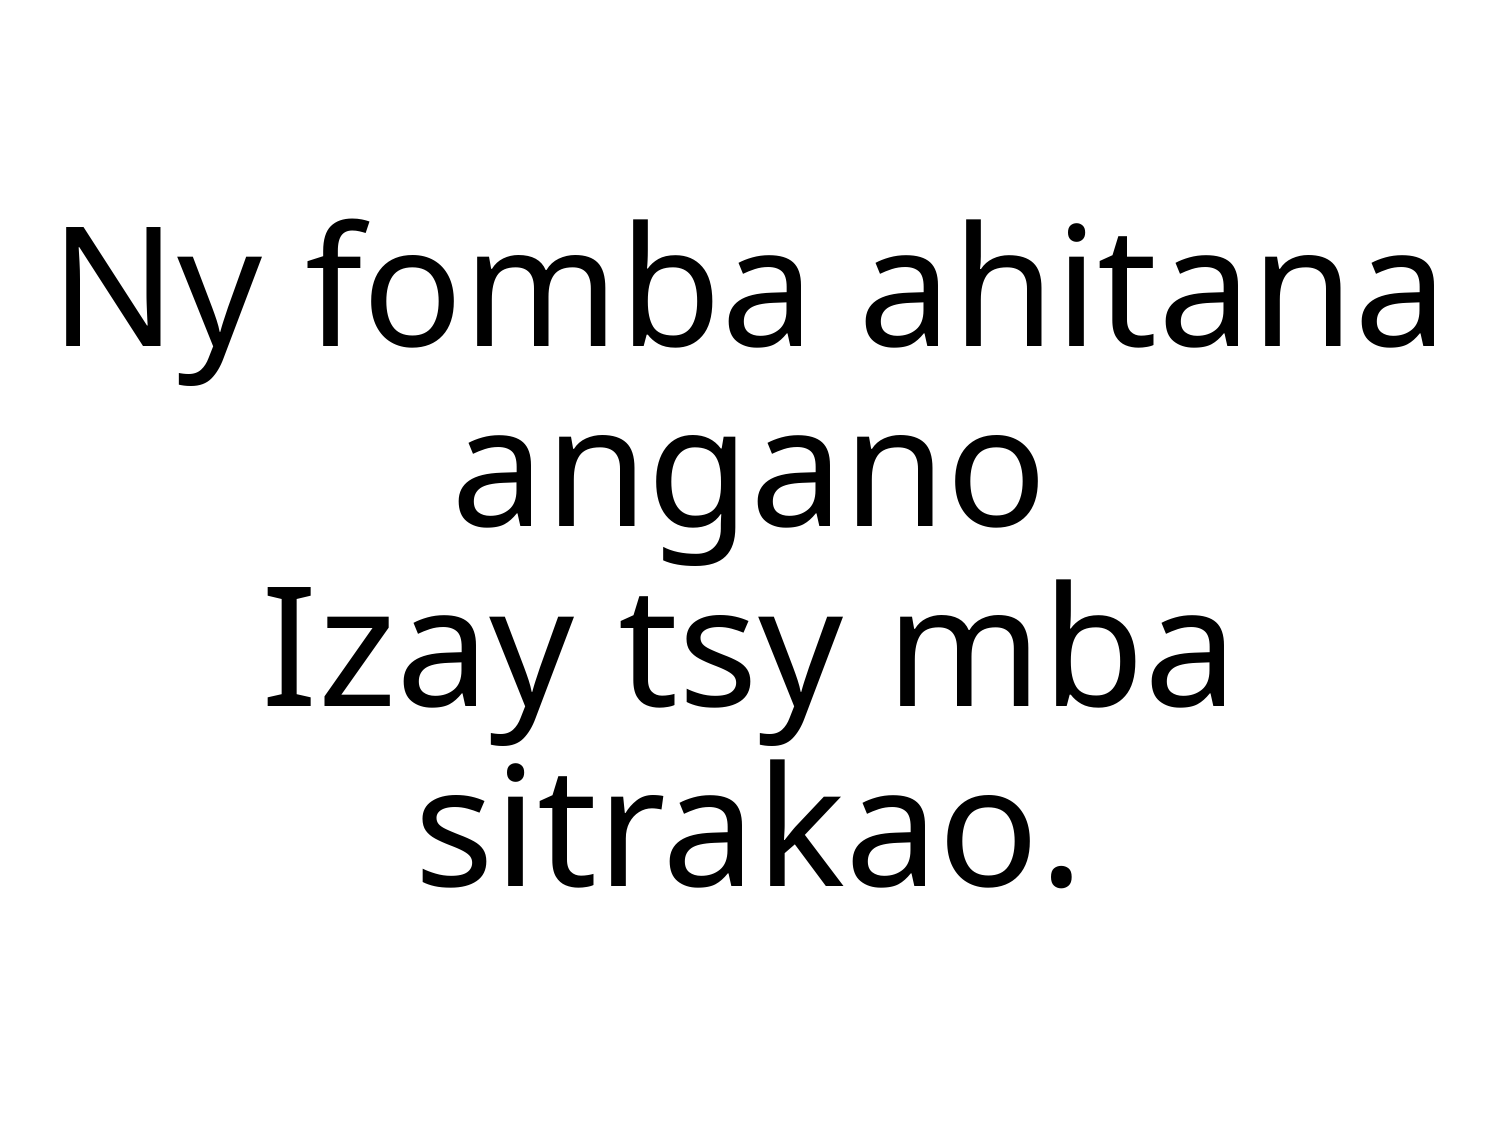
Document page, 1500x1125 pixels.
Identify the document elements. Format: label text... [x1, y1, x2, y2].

title Ny fomba ahitana angano Izay tsy mba sitrakao. [0, 453, 1500, 672]
